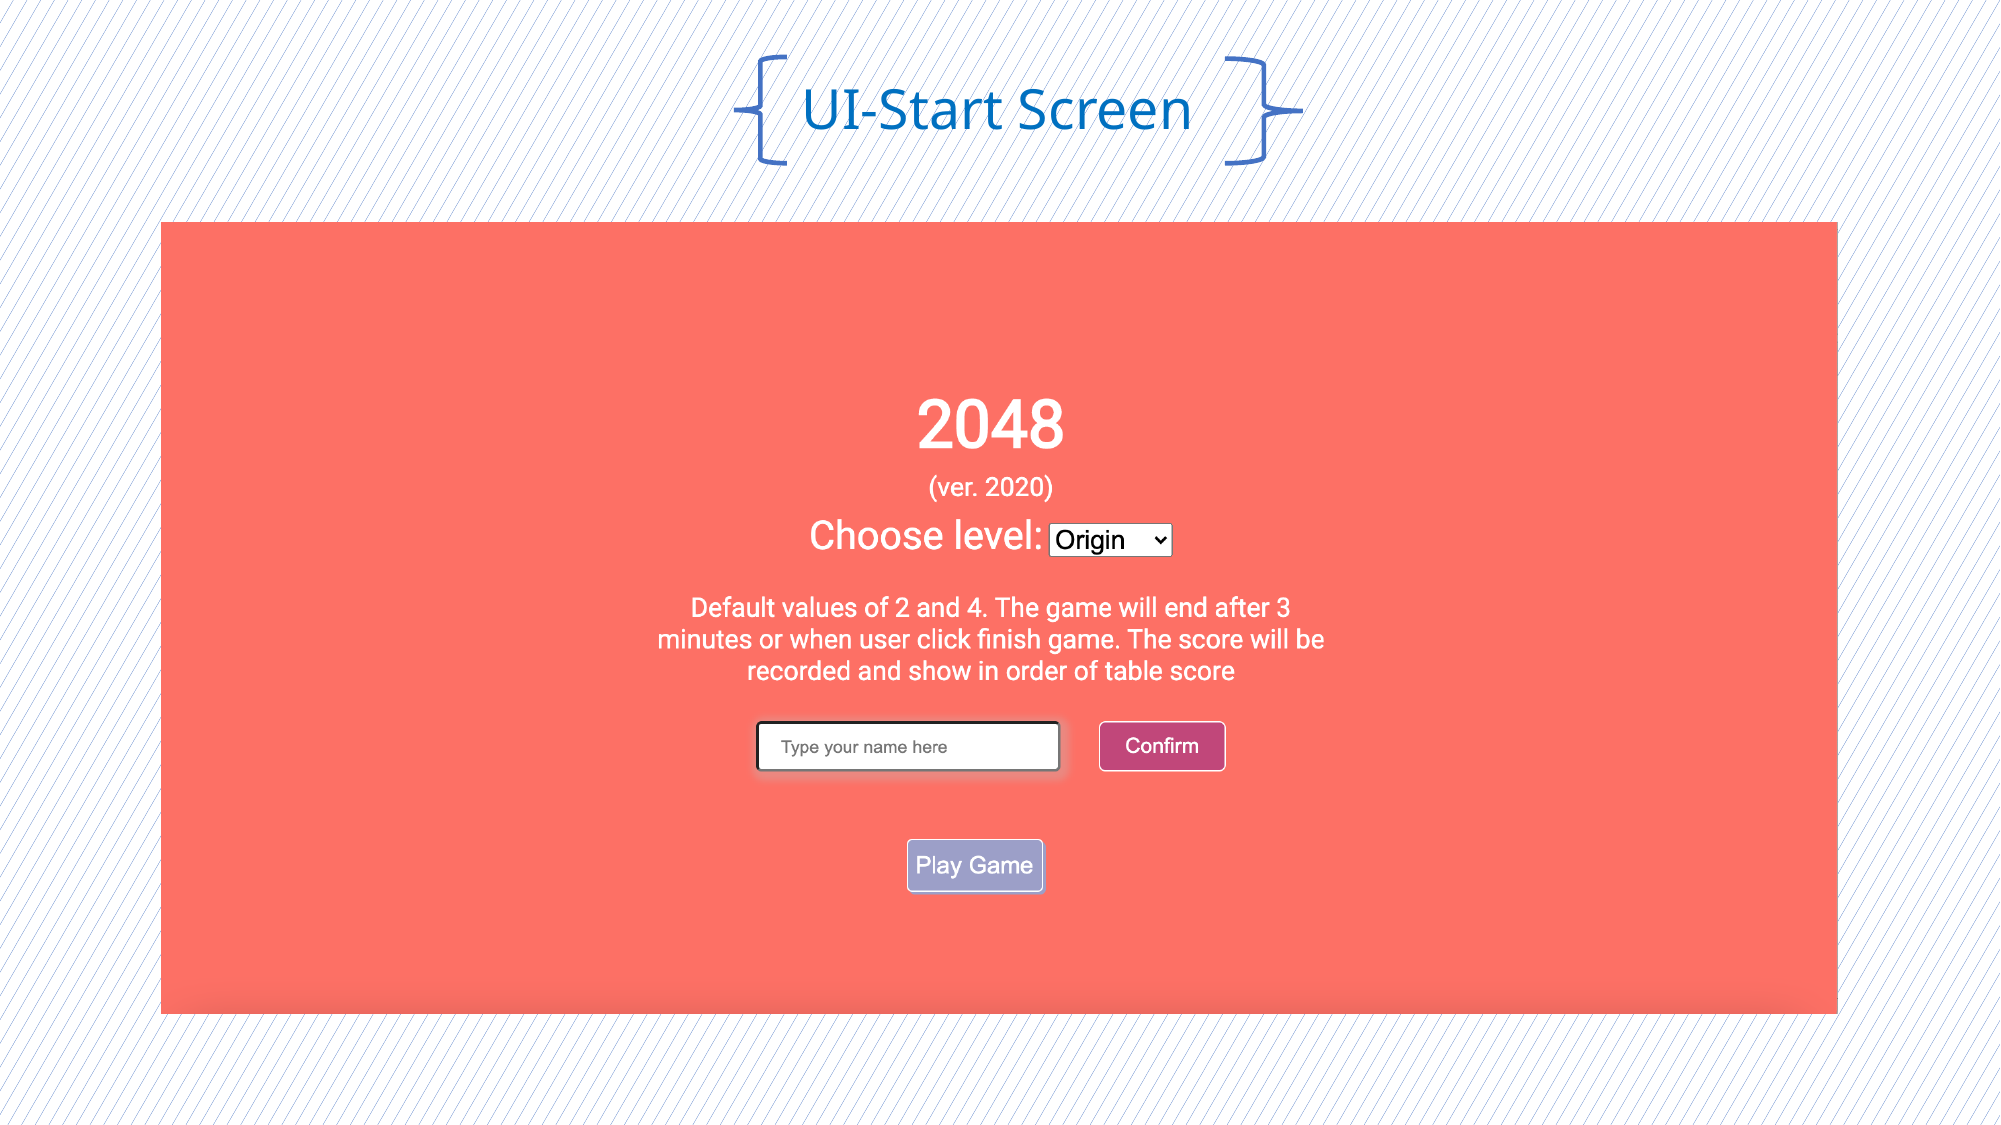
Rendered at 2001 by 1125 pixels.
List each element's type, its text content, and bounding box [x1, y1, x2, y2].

title UI-Start Screen [786, 58, 1264, 165]
text_box [733, 56, 787, 164]
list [161, 222, 1839, 1014]
text_box [1224, 58, 1303, 164]
